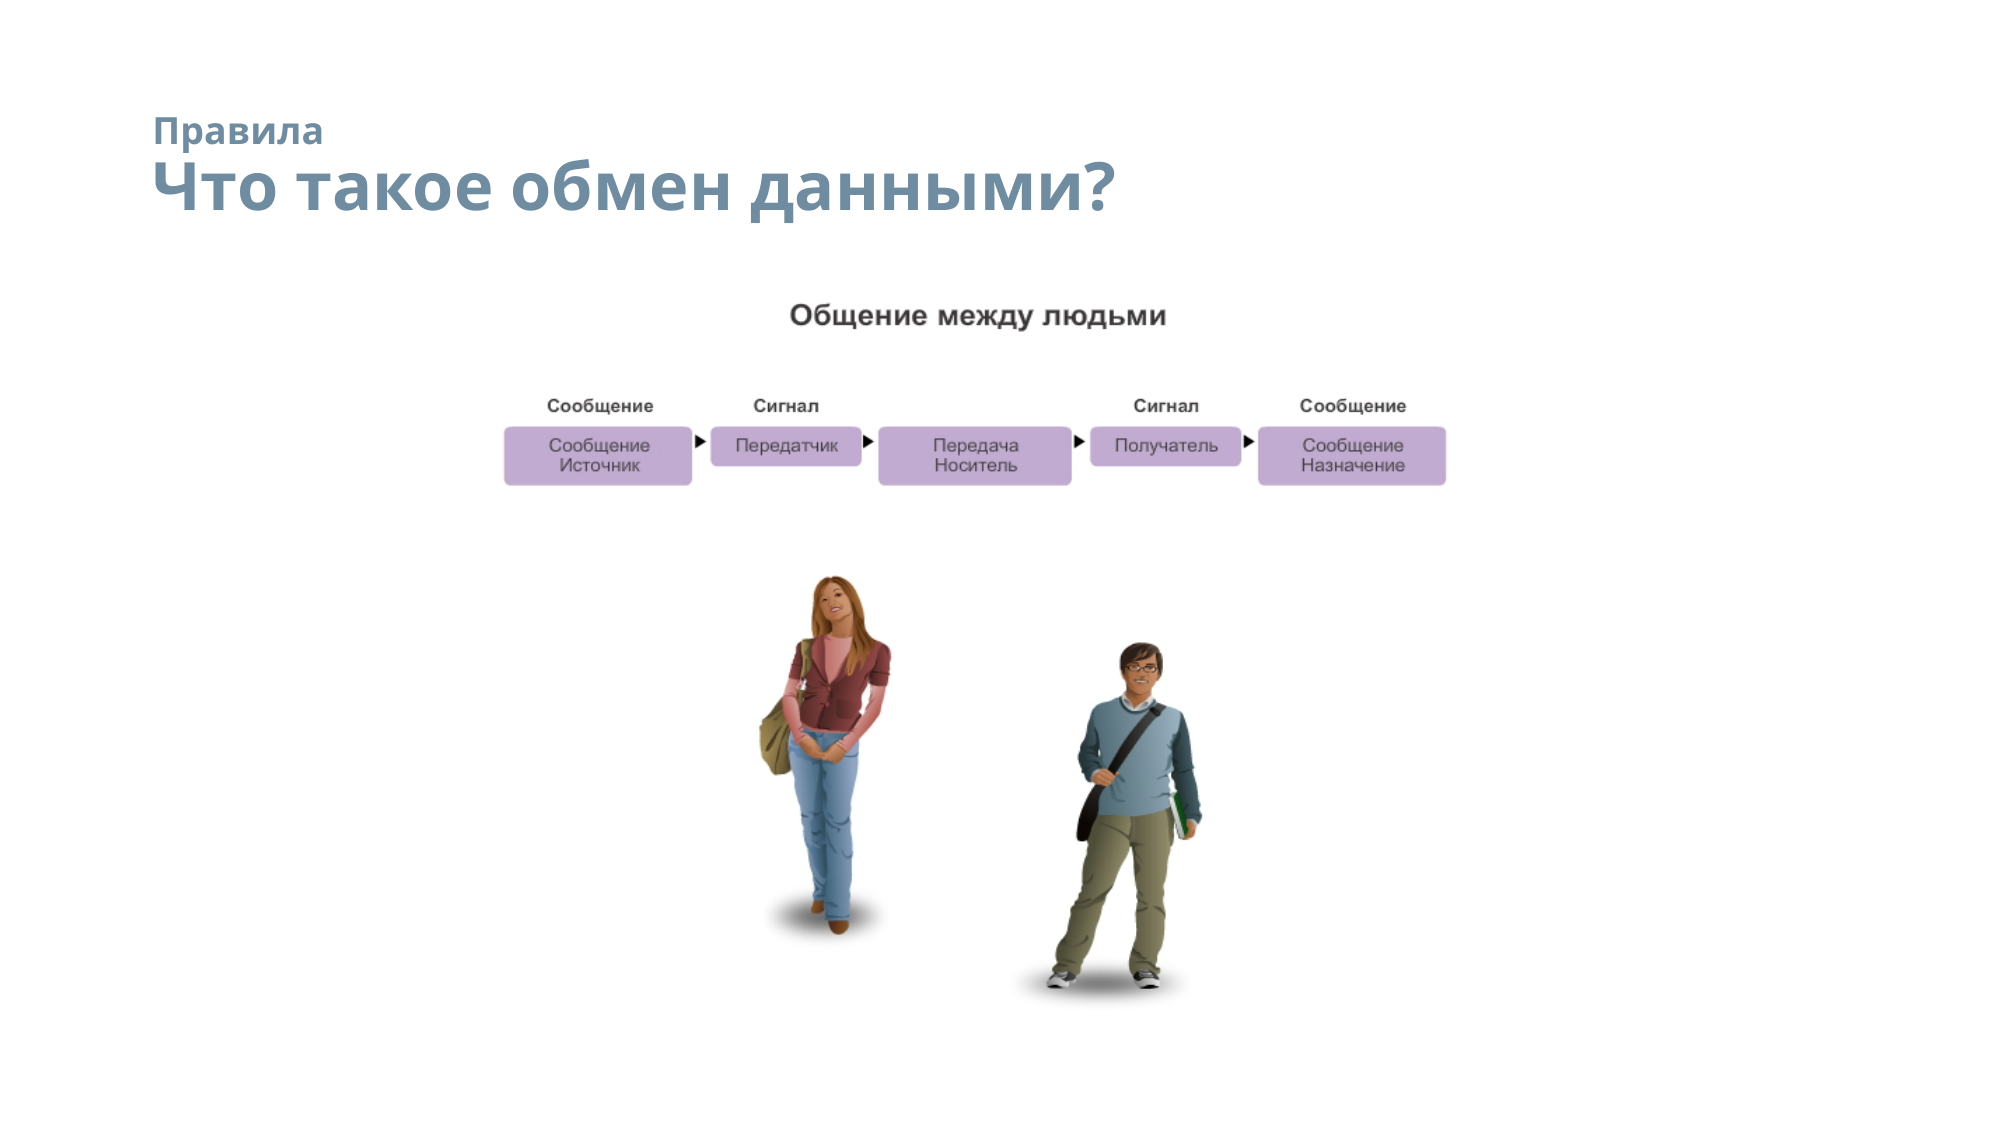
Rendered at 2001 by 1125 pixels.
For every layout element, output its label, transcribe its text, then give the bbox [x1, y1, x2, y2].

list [491, 295, 1454, 1010]
title Правила Что такое обмен данными? [137, 59, 1863, 278]
